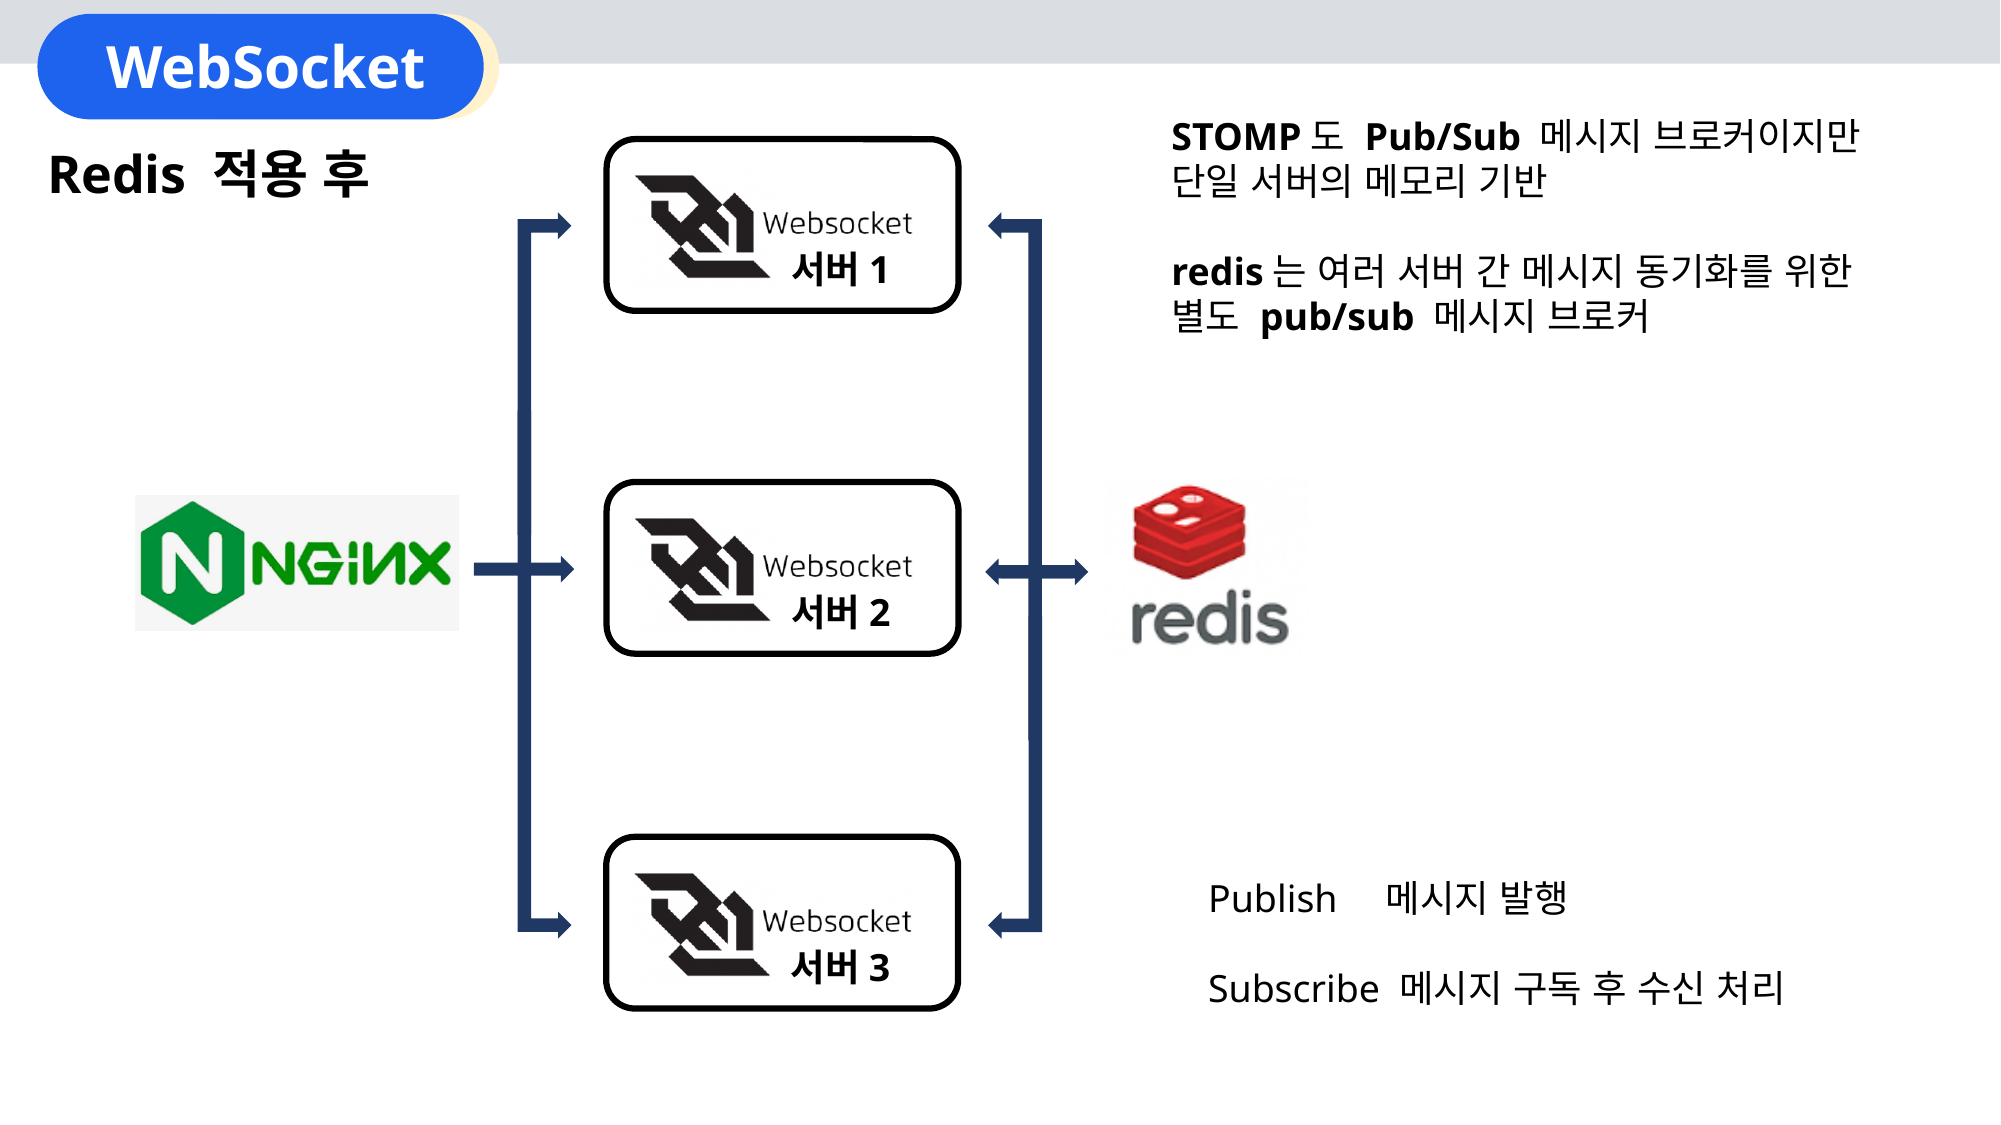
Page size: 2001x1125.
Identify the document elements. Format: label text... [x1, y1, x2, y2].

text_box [606, 481, 959, 654]
picture [135, 495, 460, 631]
text_box Publish 메시지 발행 Subscribe 메시지 구독 후 수신 처리 [1193, 867, 1900, 1018]
text_box Redis 적용 후 [32, 134, 412, 212]
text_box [473, 212, 575, 939]
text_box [606, 139, 959, 311]
text_box STOMP도 Pub/Sub 메시지 브로커이지만 단일 서버의 메모리 기반 redis는 여러 서버 간 메시지 동기화를 위한 별도 pub/sub 메시지 브로커 [1156, 106, 2000, 346]
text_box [985, 212, 1073, 939]
picture [1102, 476, 1309, 656]
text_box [606, 836, 959, 1009]
text_box [1073, 556, 1090, 588]
